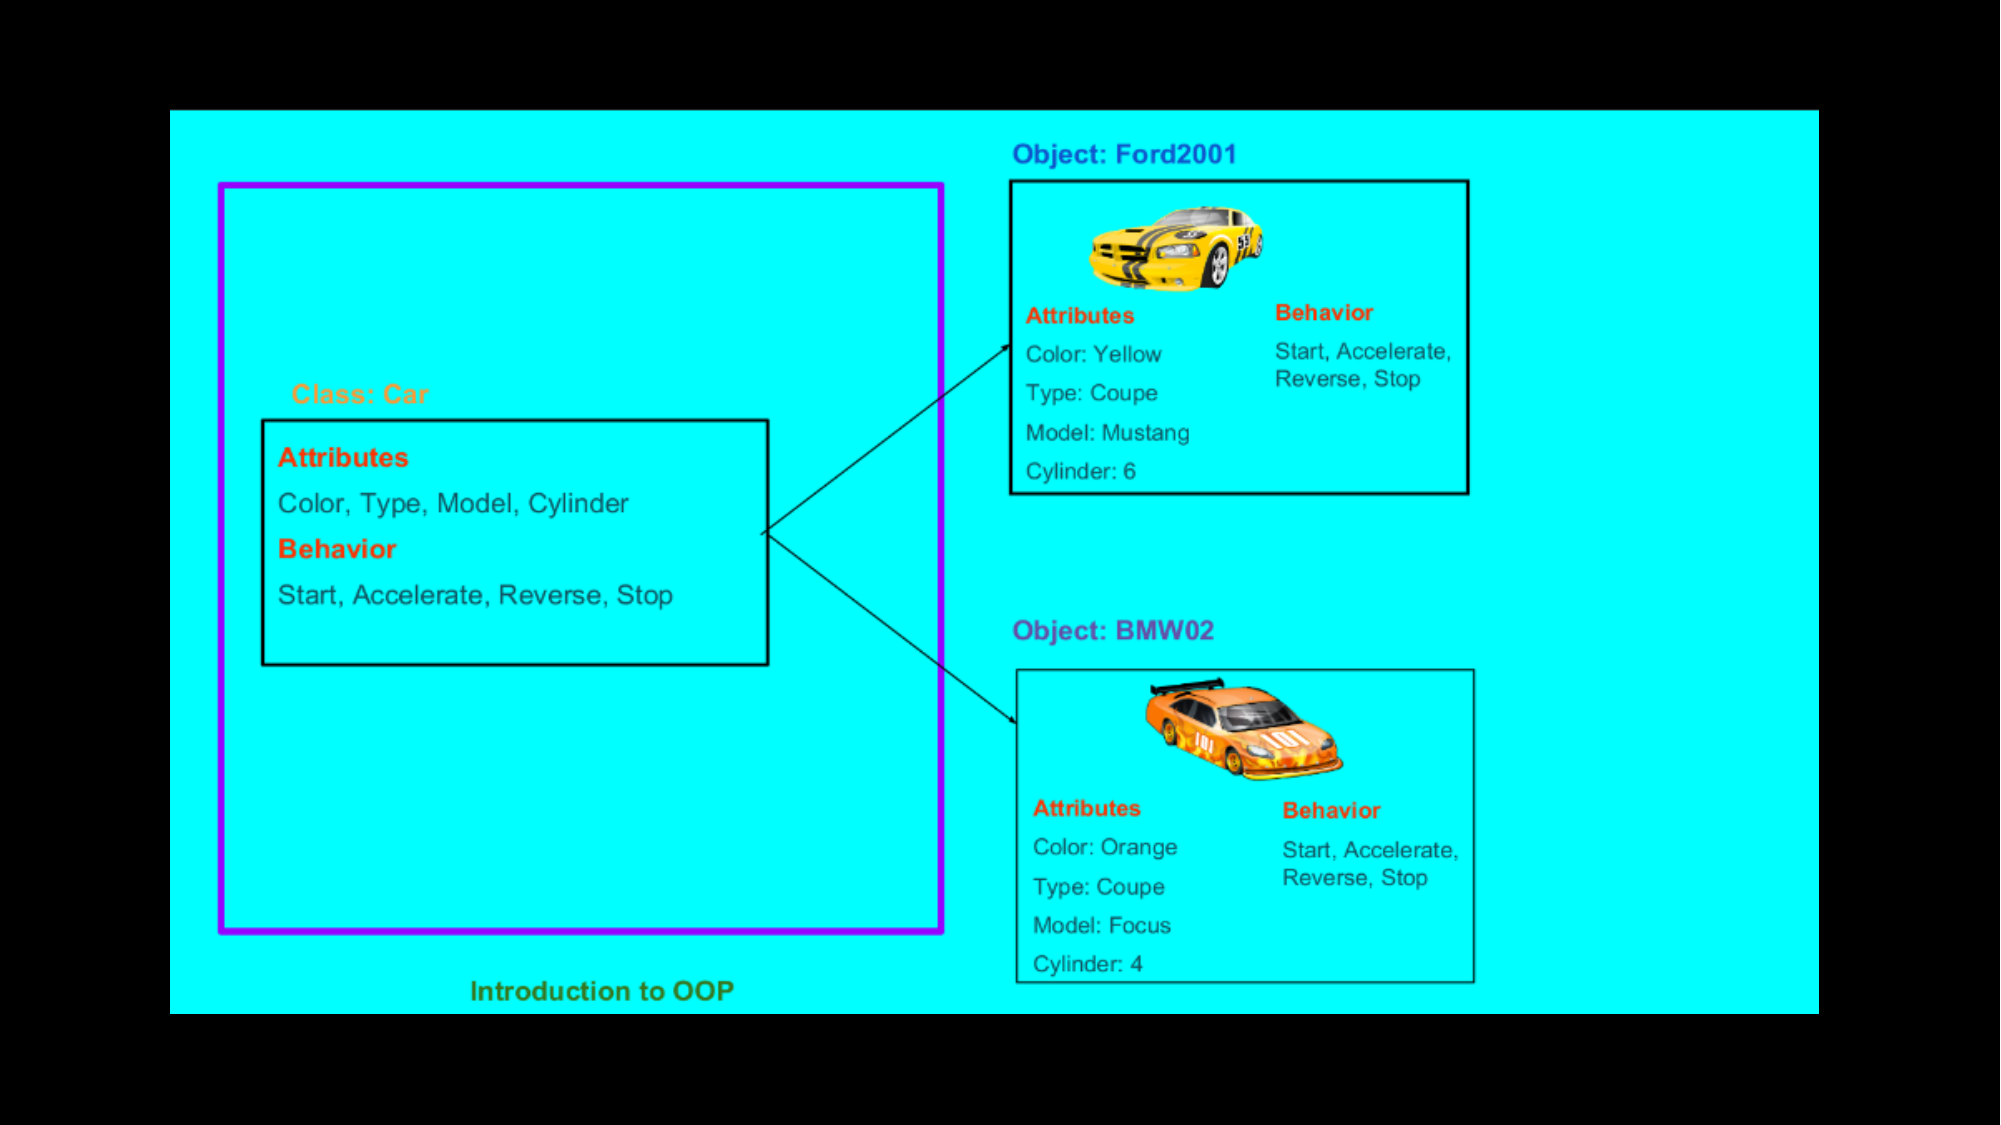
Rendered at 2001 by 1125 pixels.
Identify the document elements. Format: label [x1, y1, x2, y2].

list [169, 109, 1818, 1014]
